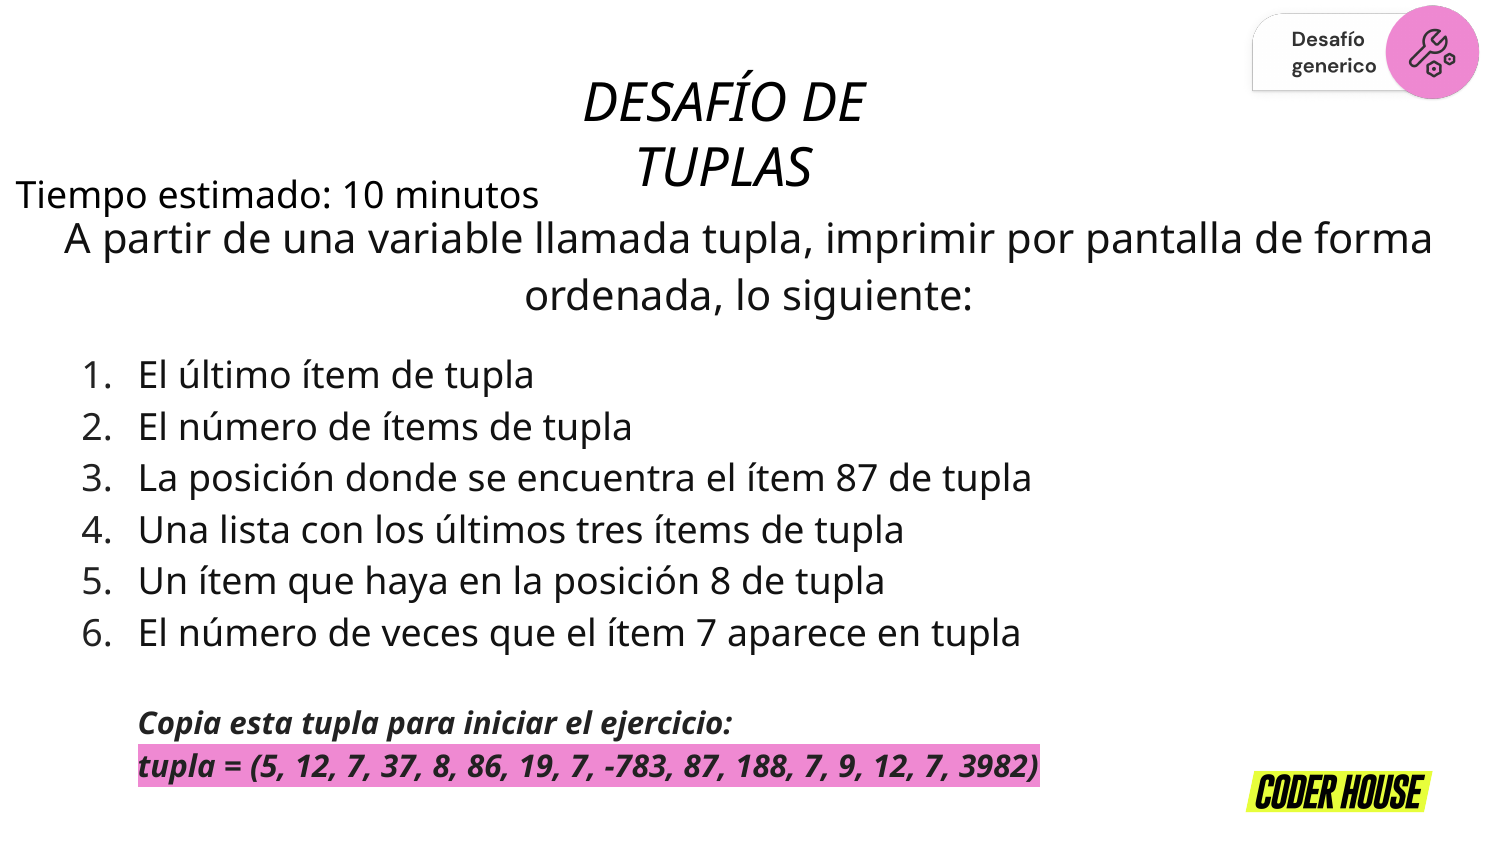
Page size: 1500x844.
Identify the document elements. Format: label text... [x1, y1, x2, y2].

picture [1241, 764, 1437, 819]
text_box DESAFÍO DE TUPLAS [490, 52, 958, 173]
text_box A partir de una variable llamada tupla, imprimir por pantalla de forma ordenada, lo siguiente: El último ítem de tupla El número de ítems de tupla La posición donde se encuentra el ítem 87 de tupla Una lista con los últimos tres ítems de tupla Un ítem que haya en la posición 8 de tupla El número de veces que el ítem 7 aparece en tupla Copia esta tupla para iniciar el ejercicio: tupla = (5, 12, 7, 37, 8, 86, 19, 7, -783, 87, 188, 7, 9, 12, 7, 3982) [47, 309, 1451, 790]
text_box Tiempo estimado: 10 minutos [0, 133, 556, 232]
picture [1231, 0, 1500, 106]
